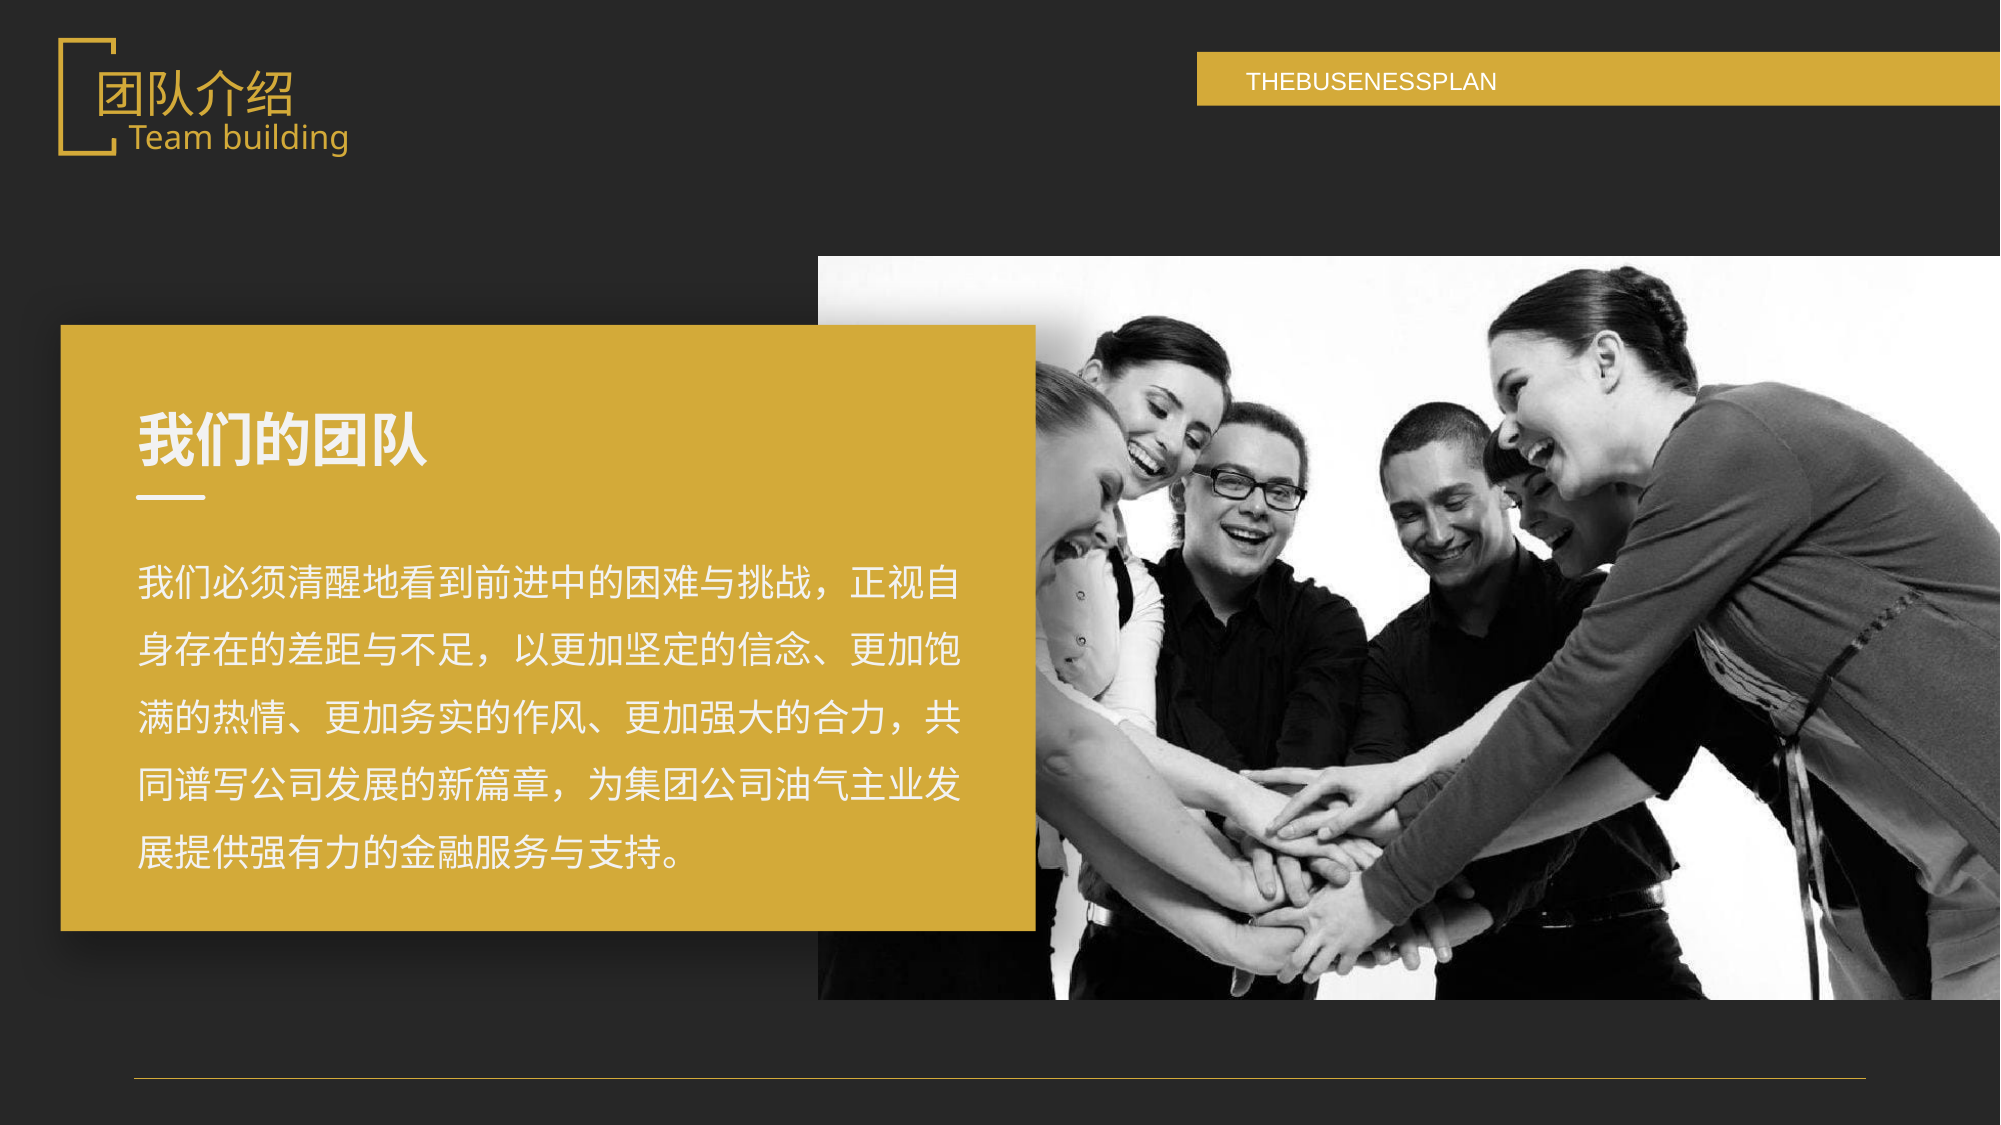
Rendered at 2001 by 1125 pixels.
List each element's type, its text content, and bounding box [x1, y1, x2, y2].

text_box [59, 39, 115, 155]
text_box [60, 324, 818, 932]
text_box 我们必须清醒地看到前进中的困难与挑战，正视自身存在的差距与不足，以更加坚定的信念、更加饱满的热情、更加务实的作风、更加强大的合力，共同谱写公司发展的新篇章，为集团公司油气主业发展提供强有力的金融服务与支持。 [122, 528, 818, 926]
text_box Team building [114, 109, 378, 164]
text_box 团队介绍 [80, 54, 469, 130]
text_box 我们的团队 [122, 395, 587, 480]
picture [818, 256, 2000, 1000]
